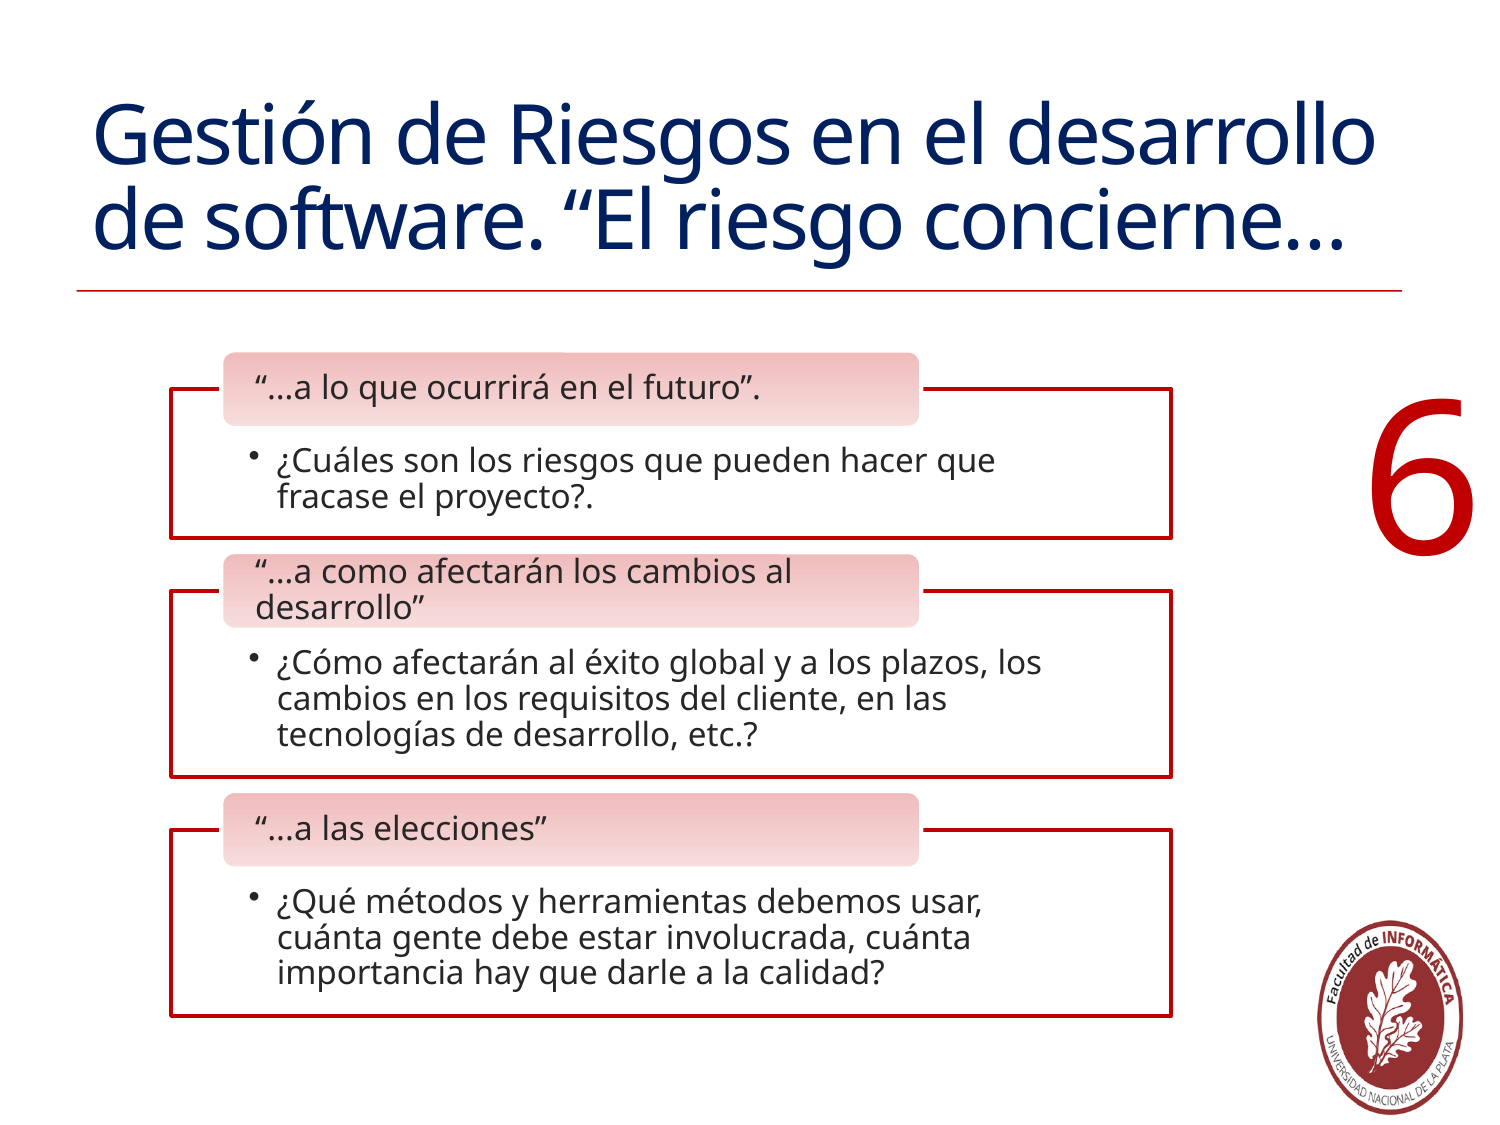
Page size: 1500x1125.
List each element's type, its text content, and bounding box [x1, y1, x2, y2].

text_box Gestión de Riesgos en el desarrollo de software. “El riesgo concierne… [76, 77, 1407, 286]
text_box 6 [1177, 467, 1498, 640]
picture [1317, 920, 1467, 1116]
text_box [170, 349, 1172, 1017]
